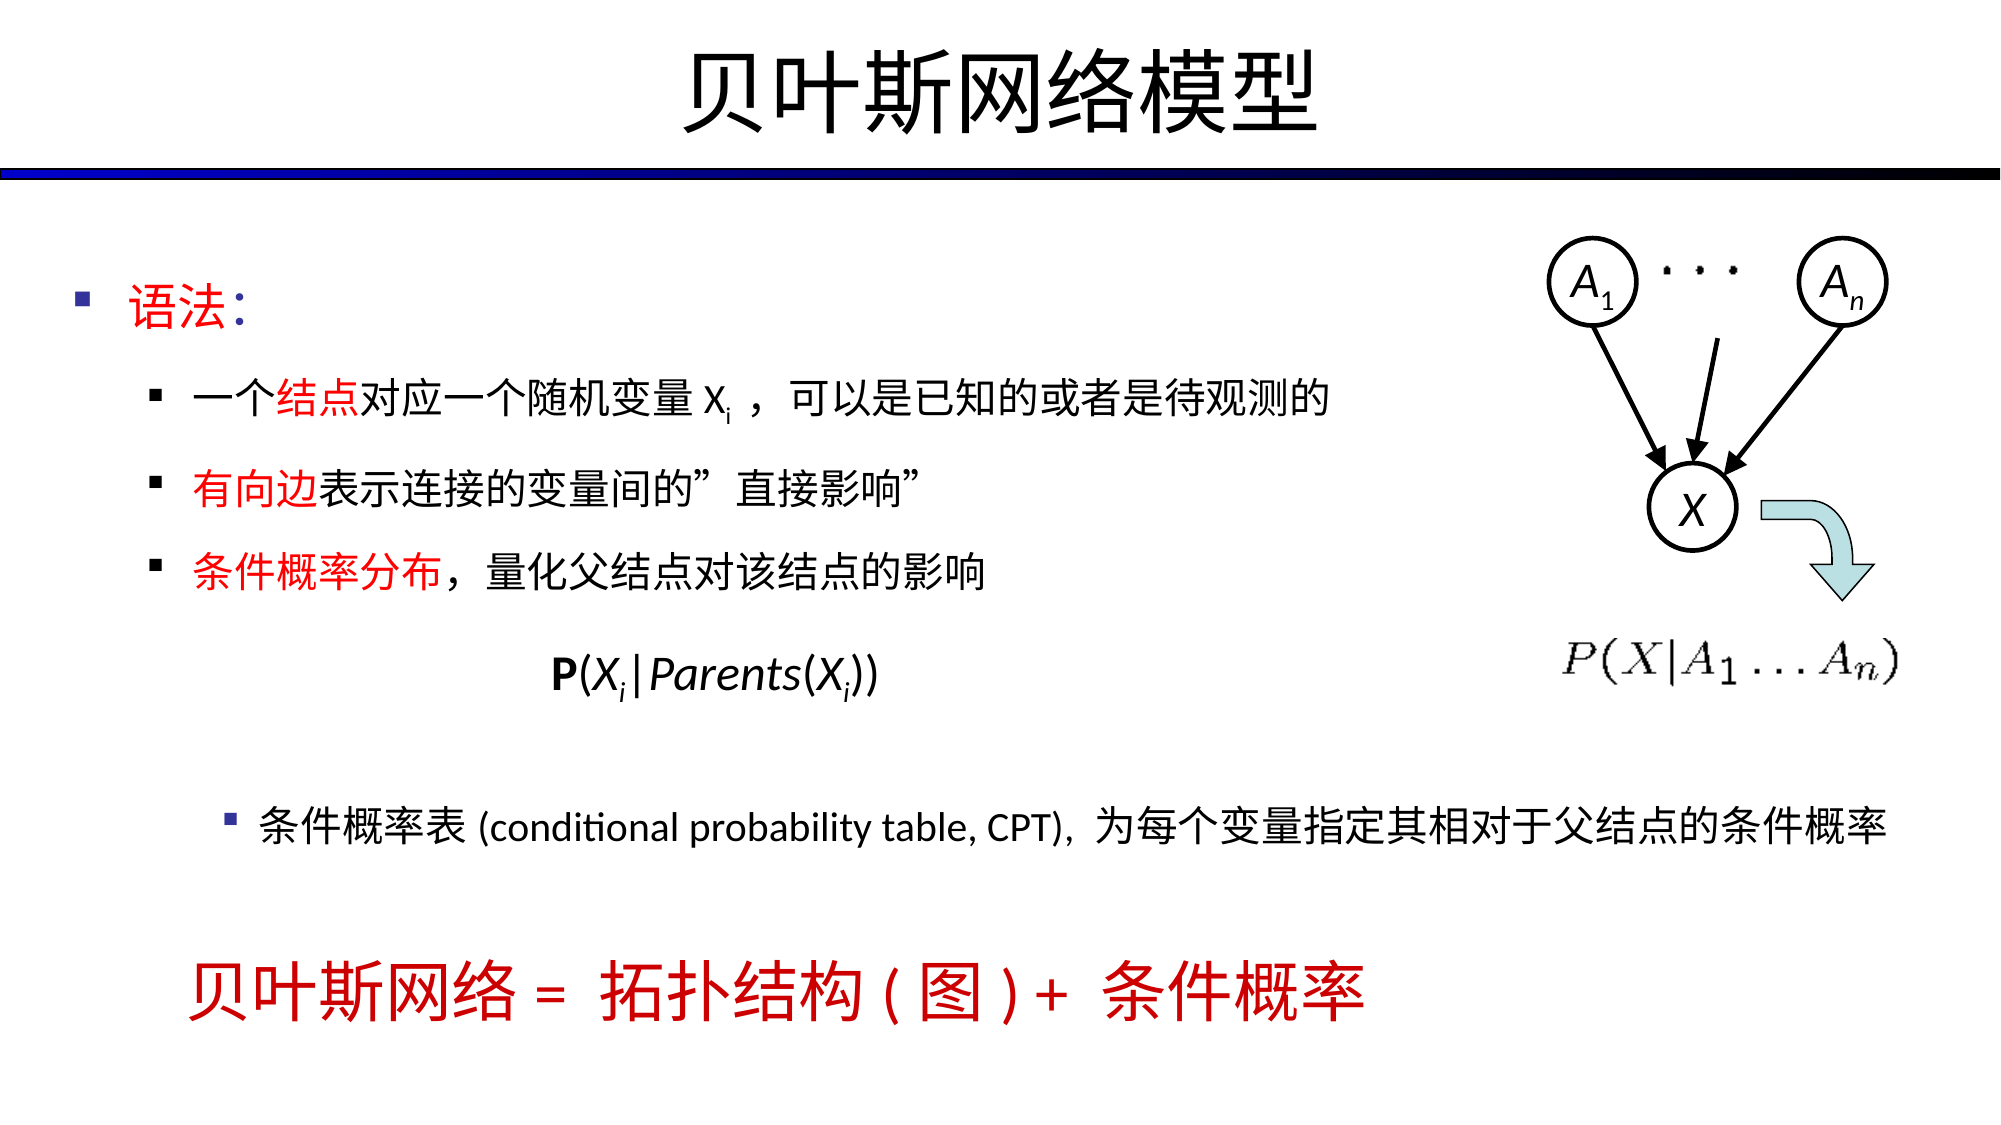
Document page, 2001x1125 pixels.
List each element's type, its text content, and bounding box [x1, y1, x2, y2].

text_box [1592, 325, 1666, 472]
picture [1561, 637, 1900, 688]
picture [1661, 262, 1739, 278]
text_box [1761, 500, 1874, 601]
text_box X [1648, 463, 1737, 551]
list 语法： 一个结点对应一个随机变量Xi ，可以是已知的或者是待观测的 有向边表示连接的变量间的”直接影响” 条件概率分布，量化父结点对该结点的影响 P(Xi|Parents(Xi)) 条件概率表(conditional probability table, CPT), 为每个变量指定其相对于父结点的条件概率 [55, 237, 1933, 1039]
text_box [1692, 337, 1718, 464]
title 贝叶斯网络模型 [0, 0, 2000, 184]
text_box 贝叶斯网络= 拓扑结构(图) + 条件概率 [170, 942, 1933, 1037]
text_box A1 [1548, 238, 1637, 326]
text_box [1723, 325, 1843, 477]
text_box An [1798, 238, 1887, 326]
